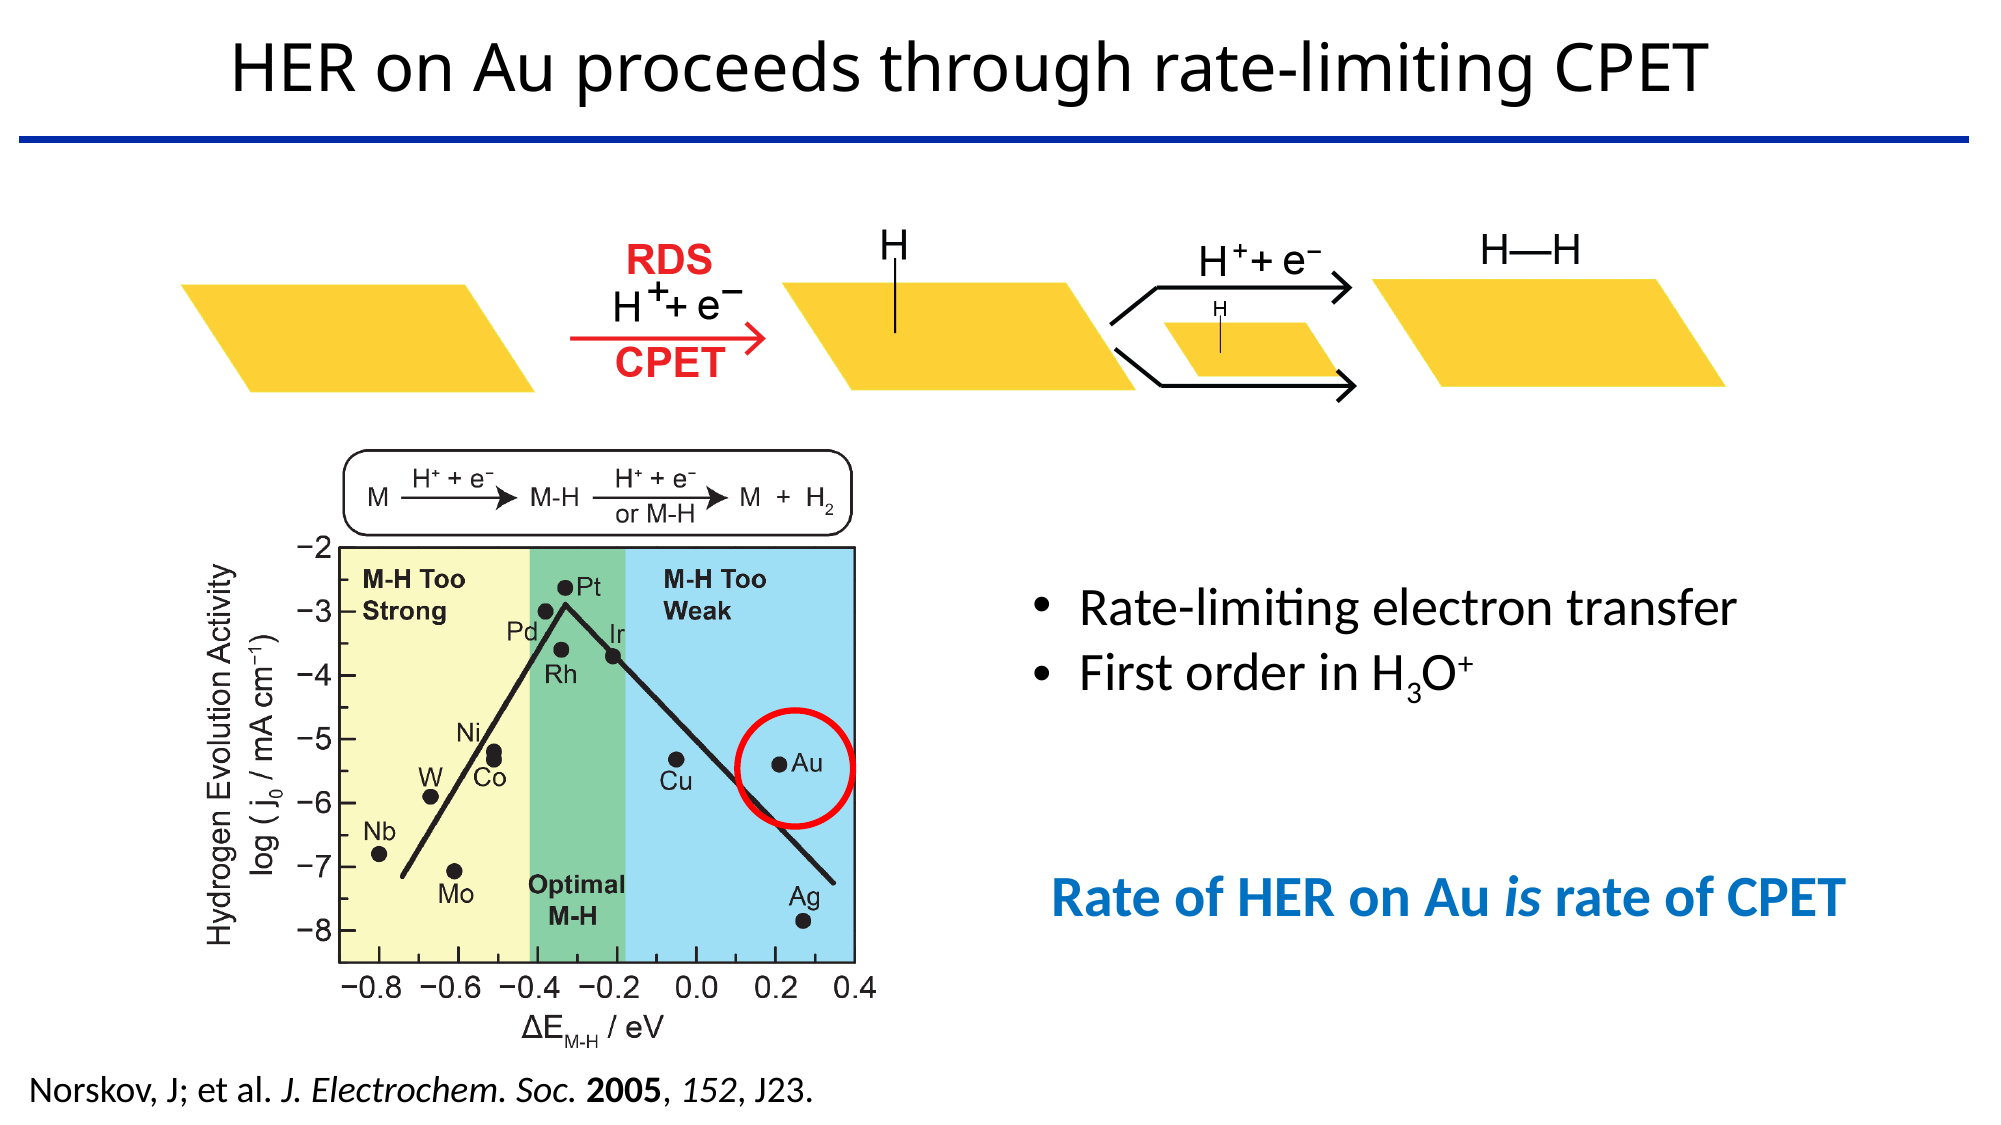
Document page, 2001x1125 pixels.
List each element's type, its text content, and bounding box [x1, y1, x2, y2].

text_box Rate-limiting electron transfer First order in H3O+ [1017, 563, 1891, 718]
picture [180, 223, 1726, 407]
text_box Rate of HER on Au is rate of CPET [1036, 850, 2000, 936]
title HER on Au proceeds through rate-limiting CPET [69, 0, 1872, 136]
picture [202, 449, 877, 1058]
text_box Norskov, J; et al. J. Electrochem. Soc. 2005, 152, J23. [13, 1057, 932, 1118]
